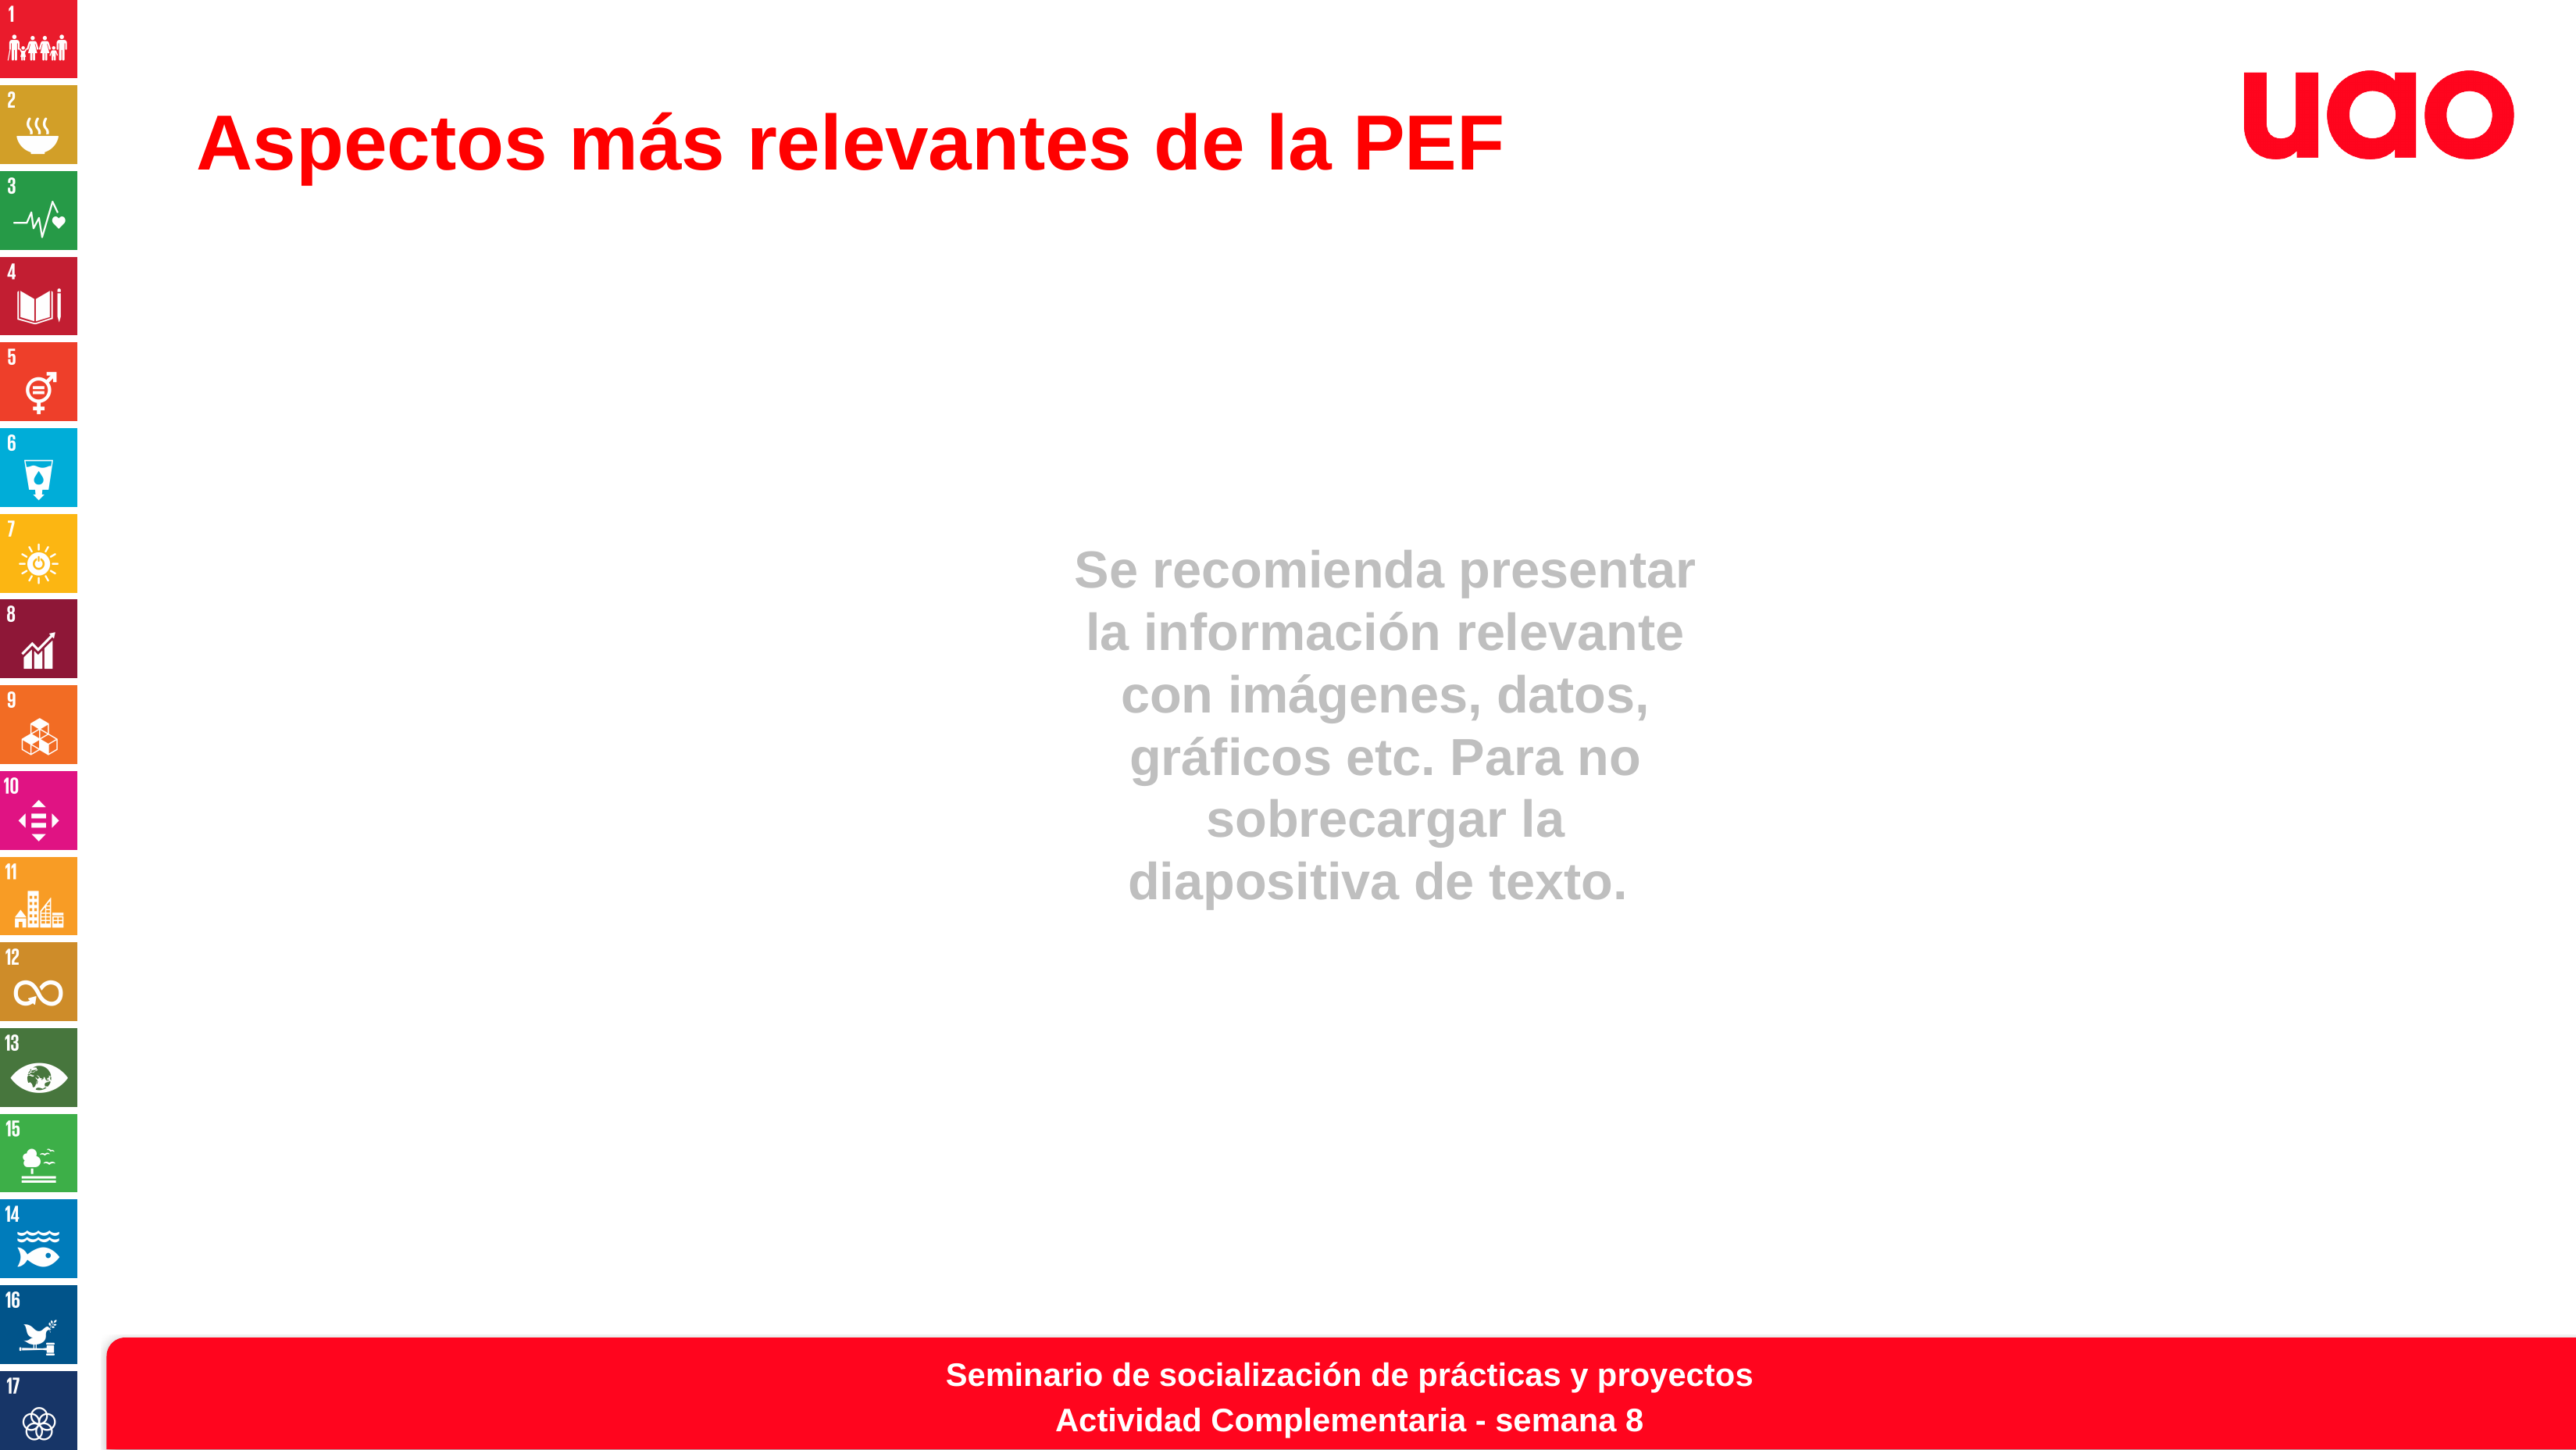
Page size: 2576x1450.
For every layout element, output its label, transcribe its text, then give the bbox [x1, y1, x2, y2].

text_box Seminario de socialización de prácticas y proyectos Actividad Complementaria - semana 8 [105, 1337, 2576, 1450]
picture [2351, 70, 2514, 159]
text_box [0, 0, 78, 1450]
text_box Aspectos más relevantes de la PEF [184, 0, 2351, 277]
text_box Se recomienda presentar la información relevante con imágenes, datos, gráficos etc. Para no sobrecargar la diapositiva de texto. [1053, 530, 1718, 916]
